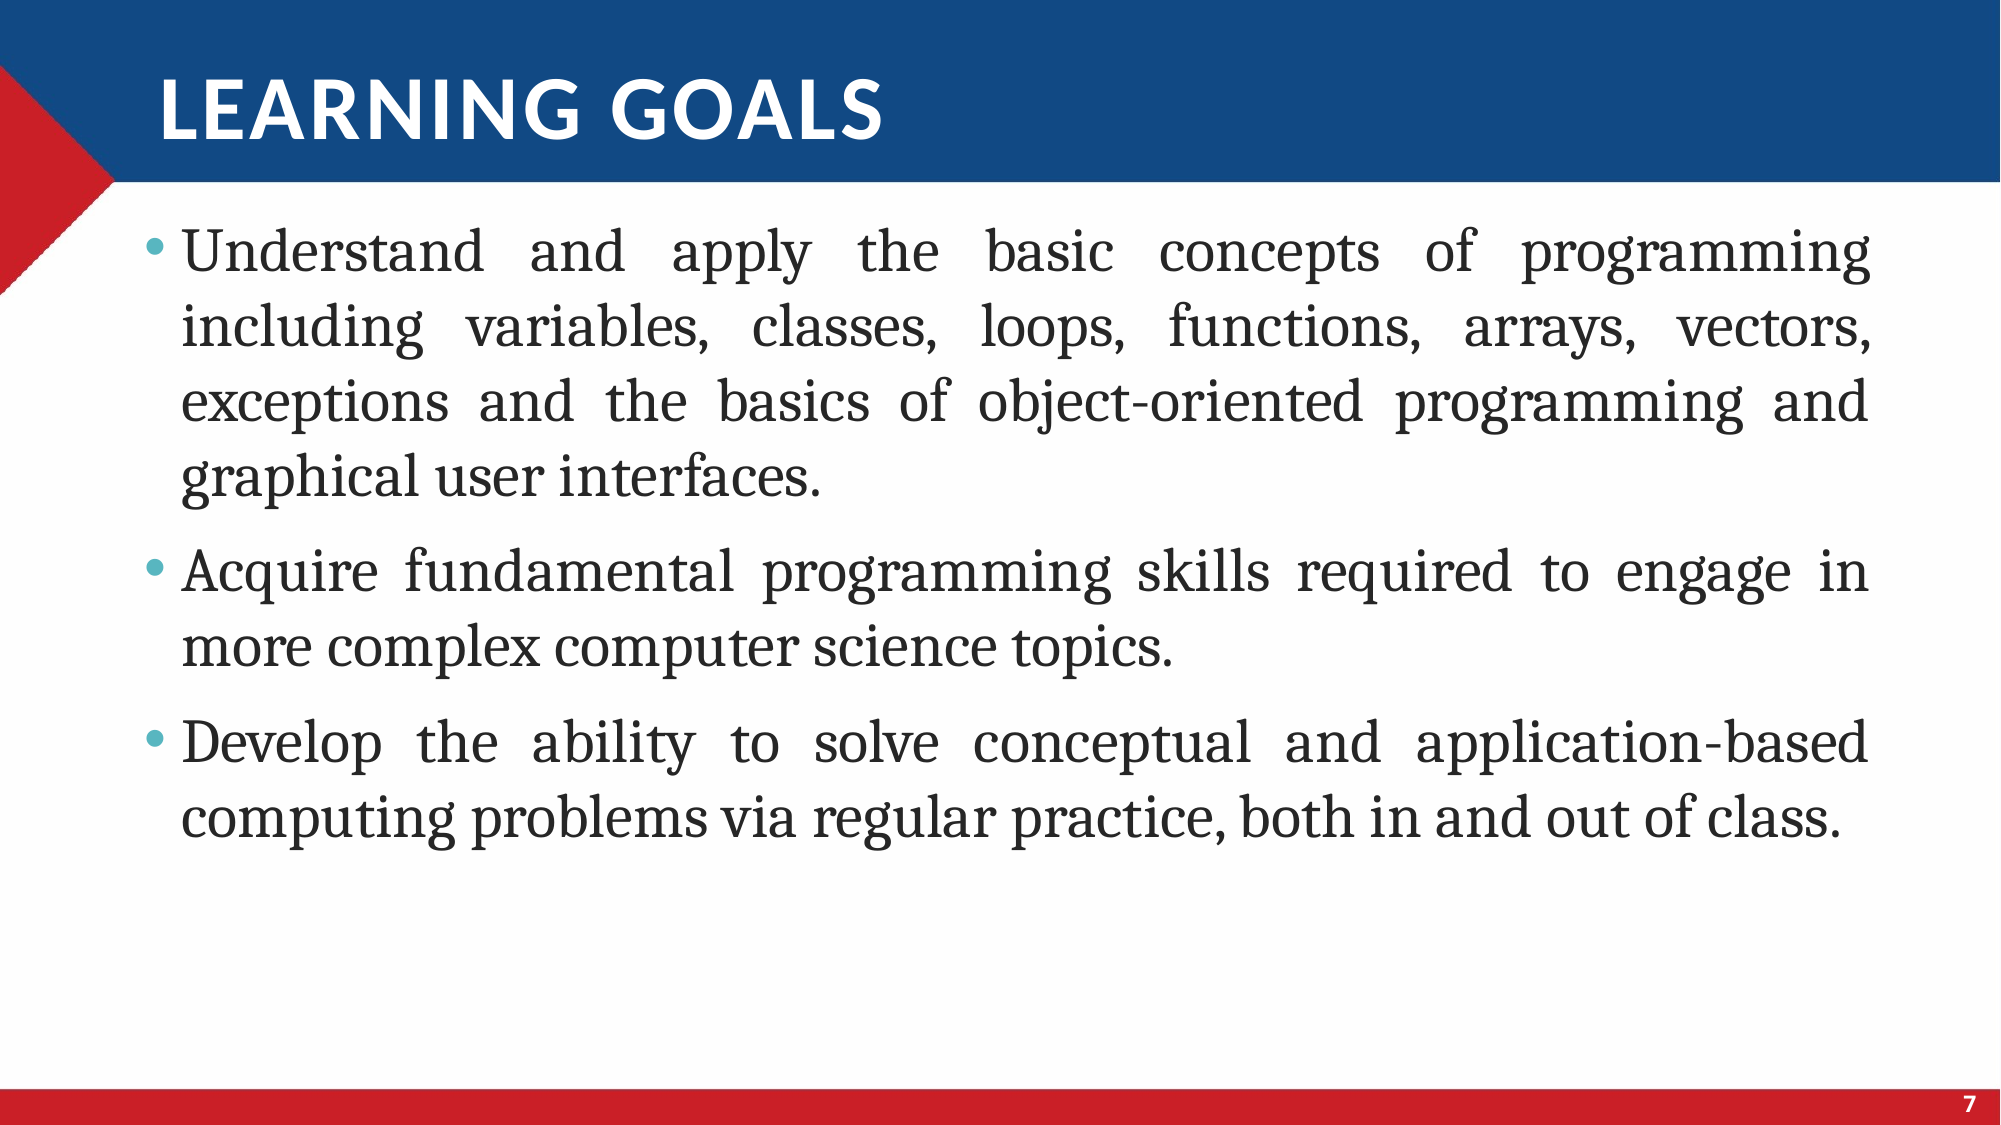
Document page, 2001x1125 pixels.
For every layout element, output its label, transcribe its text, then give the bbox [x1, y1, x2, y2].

title Learning goals [127, 45, 1890, 176]
list Understand and apply the basic concepts of programming including variables, classes, loops, functions, arrays, vectors, exceptions and the basics of object-oriented programming and graphical user interfaces. Acquire fundamental programming skills required to engage in more complex computer science topics. Develop the ability to solve conceptual and application-based computing problems via regular practice, both in and out of class. [129, 201, 1888, 992]
picture [0, 0, 2001, 1125]
slide_number 7 [1939, 1085, 2000, 1125]
